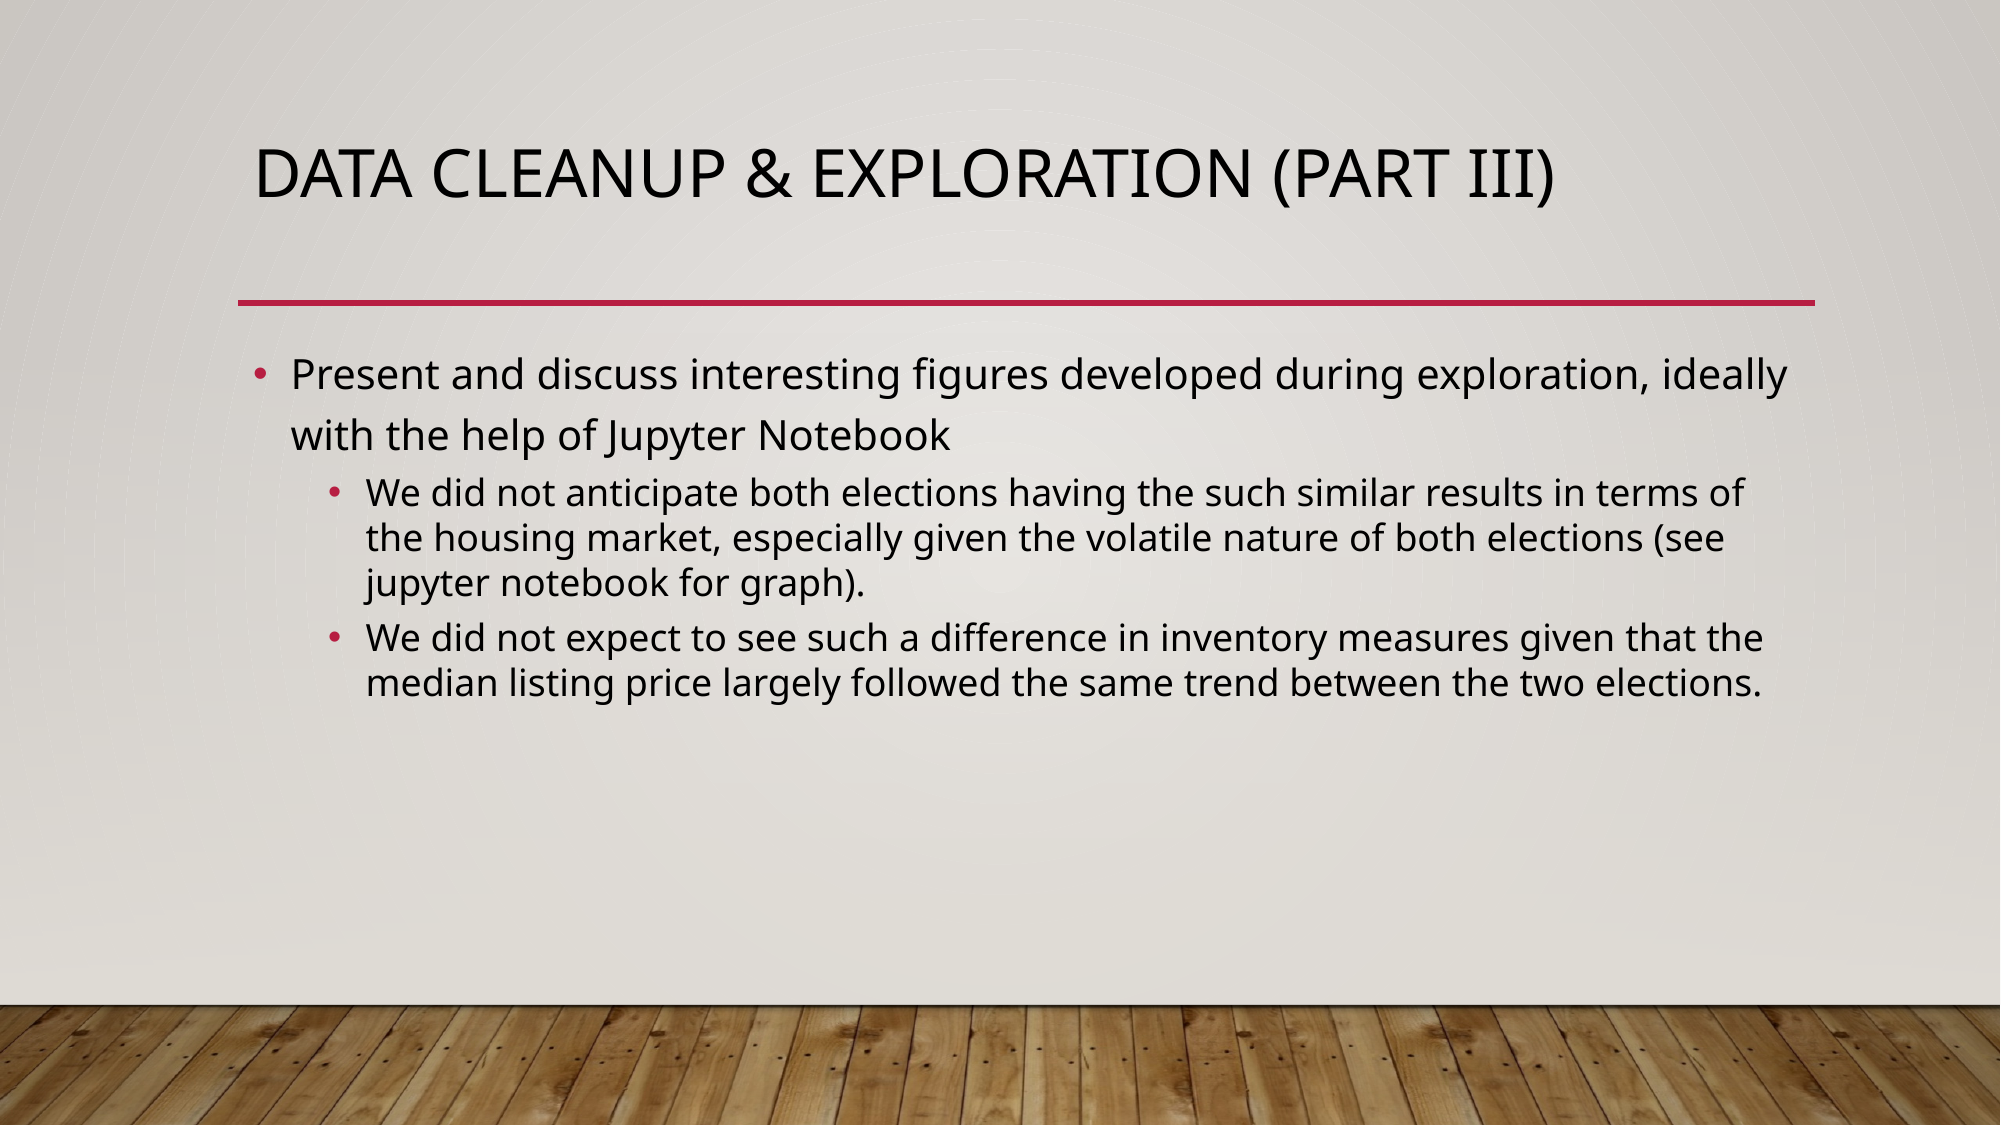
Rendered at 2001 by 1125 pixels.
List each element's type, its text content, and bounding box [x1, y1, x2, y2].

list Present and discuss interesting figures developed during exploration, ideally with the help of Jupyter Notebook We did not anticipate both elections having the such similar results in terms of the housing market, especially given the volatile nature of both elections (see jupyter notebook for graph). We did not expect to see such a difference in inventory measures given that the median listing price largely followed the same trend between the two elections. [238, 330, 1814, 897]
title Data Cleanup & Exploration (PART iII) [238, 131, 1814, 305]
picture [0, 1005, 2000, 1125]
